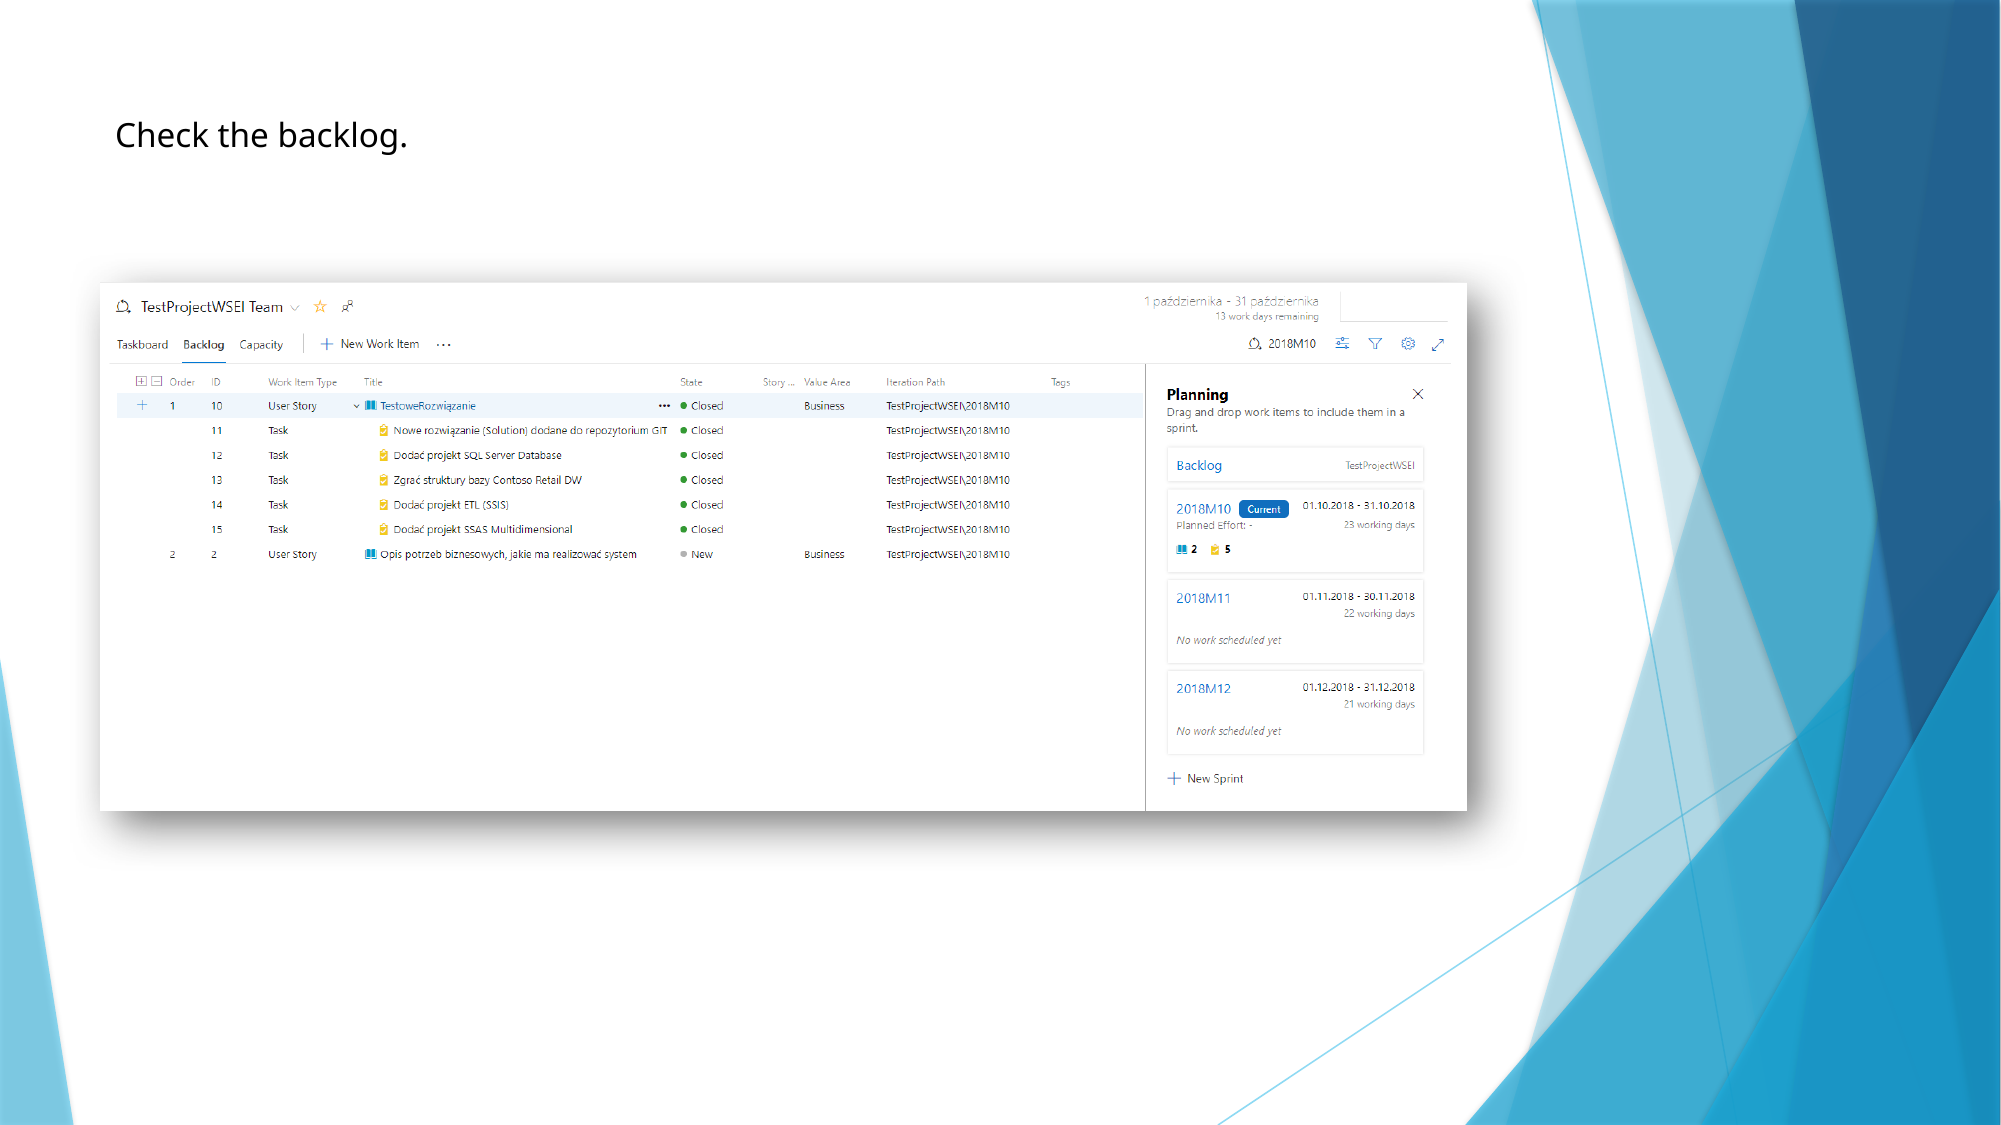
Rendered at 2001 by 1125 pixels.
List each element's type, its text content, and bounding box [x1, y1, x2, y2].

text_box Check the backlog. [100, 107, 1511, 162]
picture [100, 282, 1468, 812]
